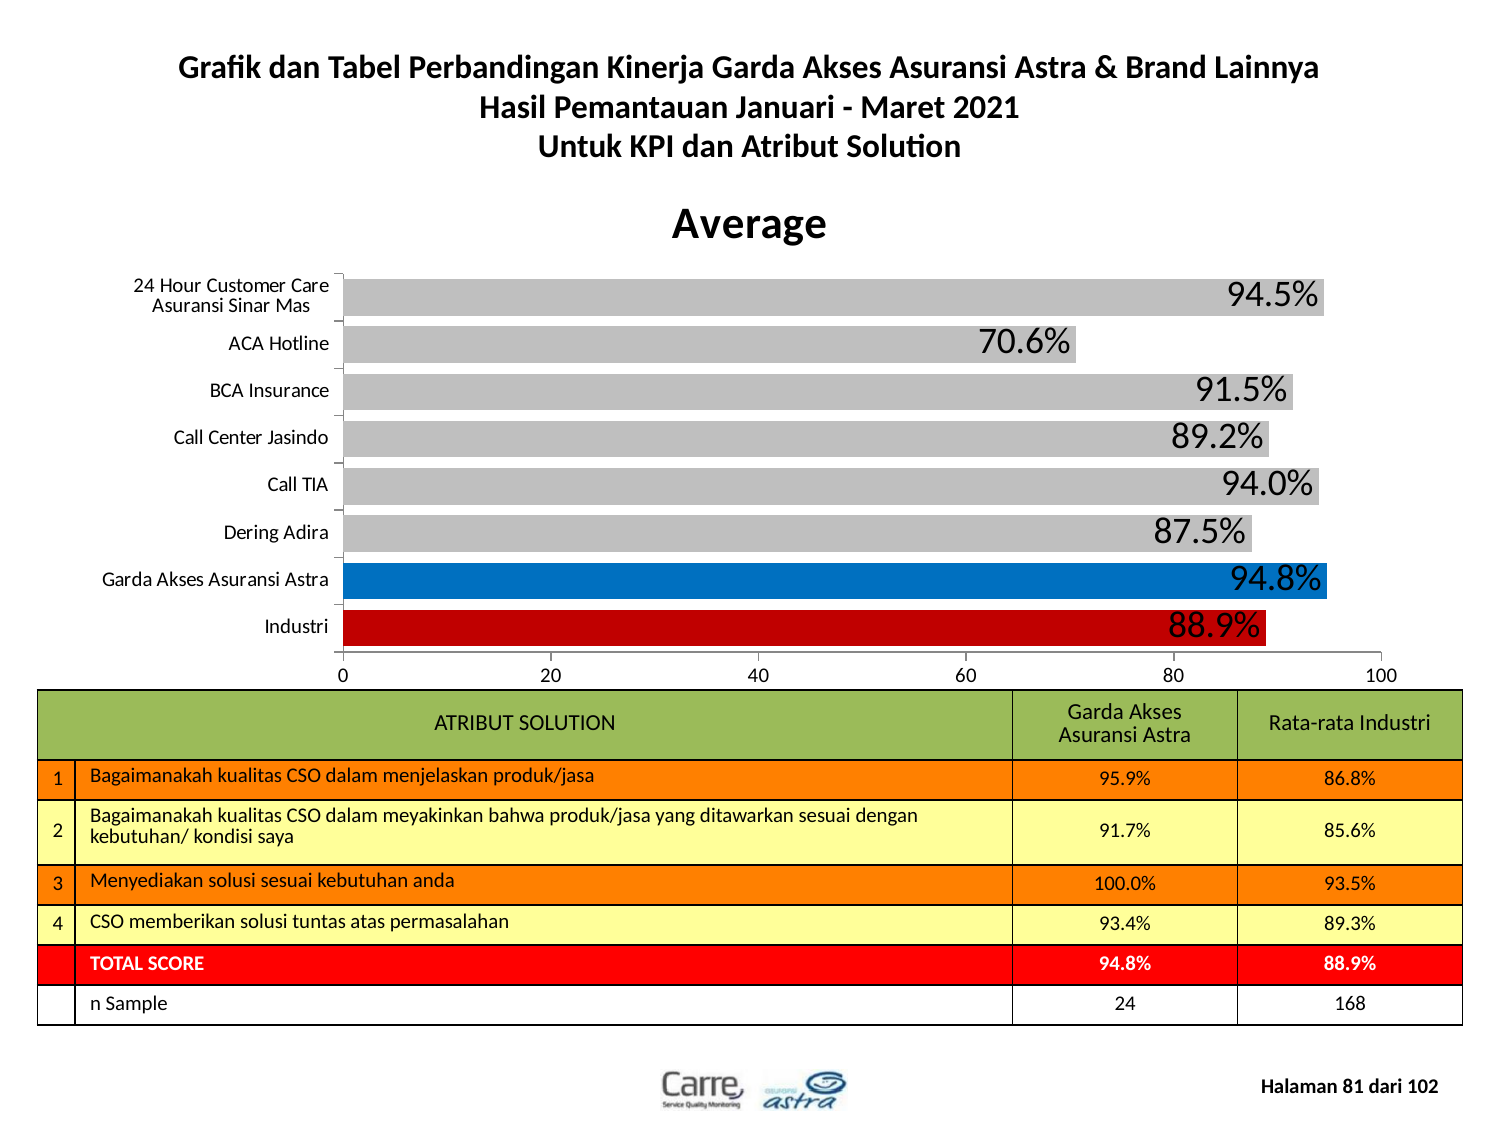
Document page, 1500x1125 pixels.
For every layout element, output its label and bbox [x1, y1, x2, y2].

table_cell [76, 946, 1012, 984]
table_cell [1238, 986, 1462, 1024]
chart [74, 172, 1426, 698]
picture [659, 1064, 848, 1118]
table_cell [38, 761, 74, 799]
text_box [1246, 1065, 1454, 1105]
table_cell [1238, 866, 1462, 904]
table_cell [76, 866, 1012, 904]
table_cell [1013, 946, 1237, 984]
table_cell [38, 986, 74, 1024]
table_cell [76, 906, 1012, 944]
table_cell [1238, 946, 1462, 984]
table_cell [1013, 801, 1237, 864]
table_cell [38, 866, 74, 904]
table_cell [76, 761, 1012, 799]
table_cell [1013, 761, 1237, 799]
table_cell [1013, 866, 1237, 904]
table_cell [1013, 986, 1237, 1024]
table_cell [38, 946, 74, 984]
table_header [38, 691, 1012, 759]
table_cell [1238, 761, 1462, 799]
table_header [1013, 698, 1237, 759]
table_cell [76, 801, 1012, 864]
text_box [163, 37, 1337, 172]
table_cell [76, 986, 1012, 1024]
table_cell [1013, 906, 1237, 944]
table_cell [1238, 906, 1462, 944]
table_cell [38, 906, 74, 944]
table_cell [1238, 801, 1462, 864]
table_cell [38, 801, 74, 864]
table_header [1238, 691, 1462, 759]
